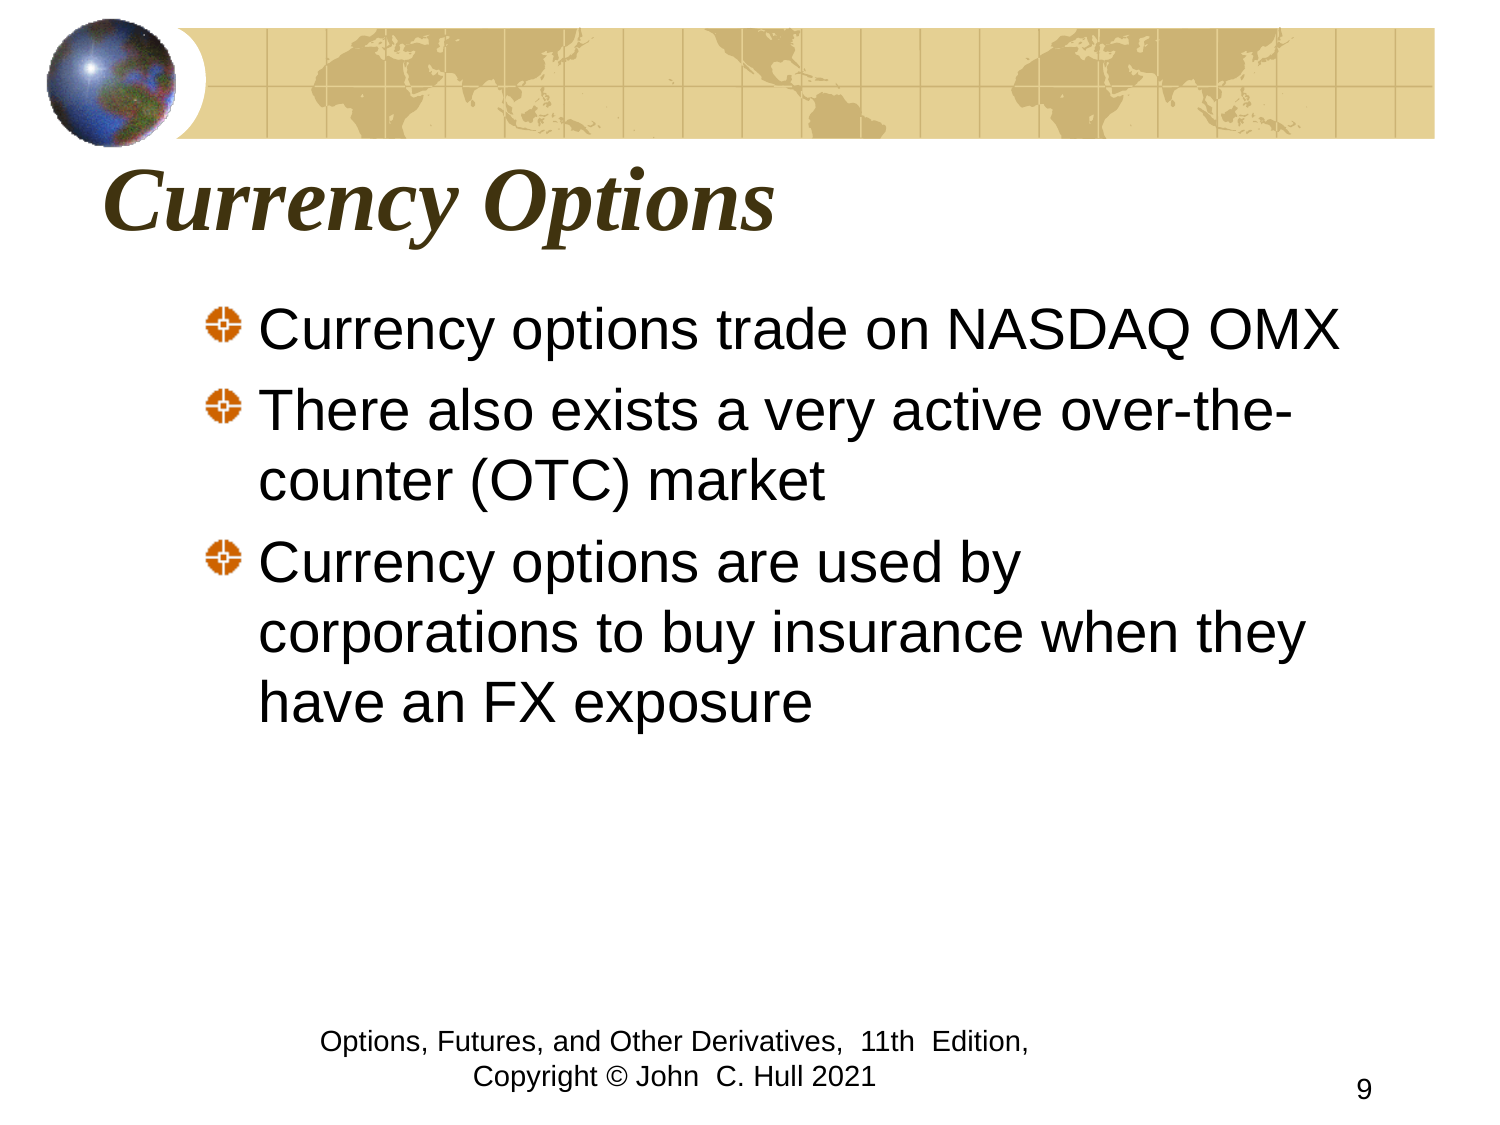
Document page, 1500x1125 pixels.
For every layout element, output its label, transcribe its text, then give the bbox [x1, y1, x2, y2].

list Currency options trade on NASDAQ OMX There also exists a very active over-the-counter (OTC) market Currency options are used by corporations to buy insurance when they have an FX exposure [187, 283, 1375, 959]
picture [202, 538, 244, 580]
footer Options, Futures, and Other Derivatives, 11th Edition, Copyright © John C. Hull 2021 [262, 1024, 1088, 1101]
picture [202, 305, 244, 347]
slide_number 9 [1074, 1037, 1388, 1113]
picture [42, 14, 190, 151]
picture [202, 387, 244, 428]
title Currency Options [87, 99, 1400, 288]
